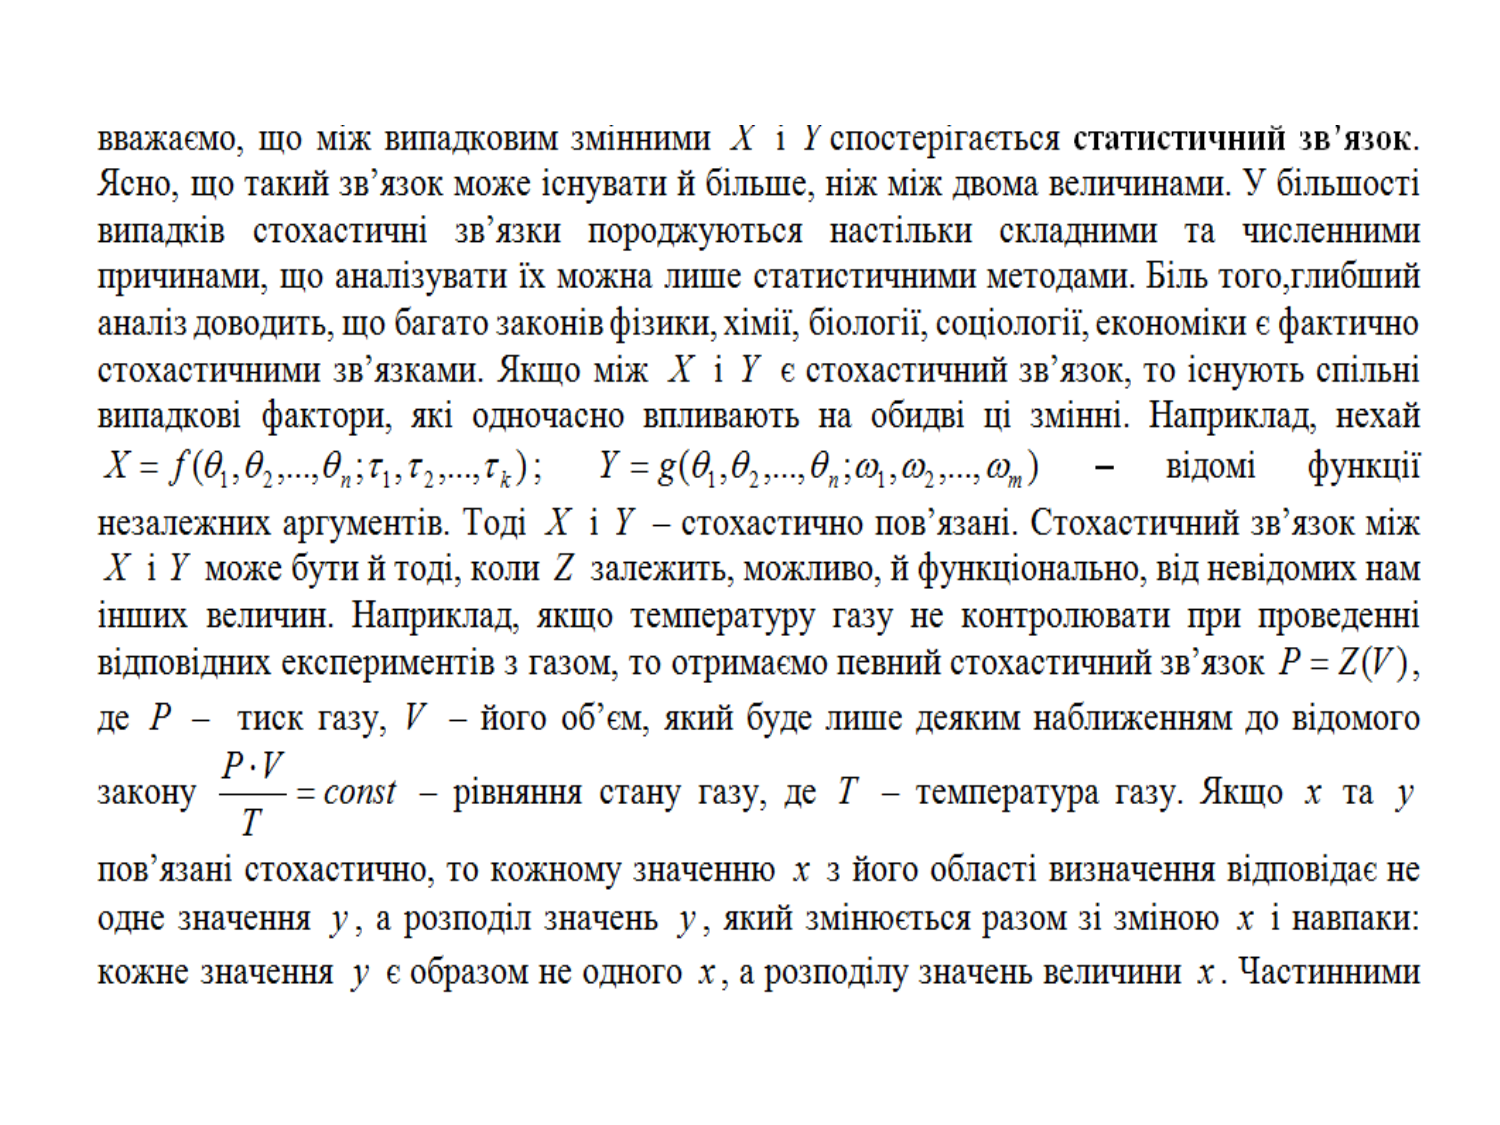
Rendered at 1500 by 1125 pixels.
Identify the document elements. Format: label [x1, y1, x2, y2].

list [74, 125, 1426, 1004]
